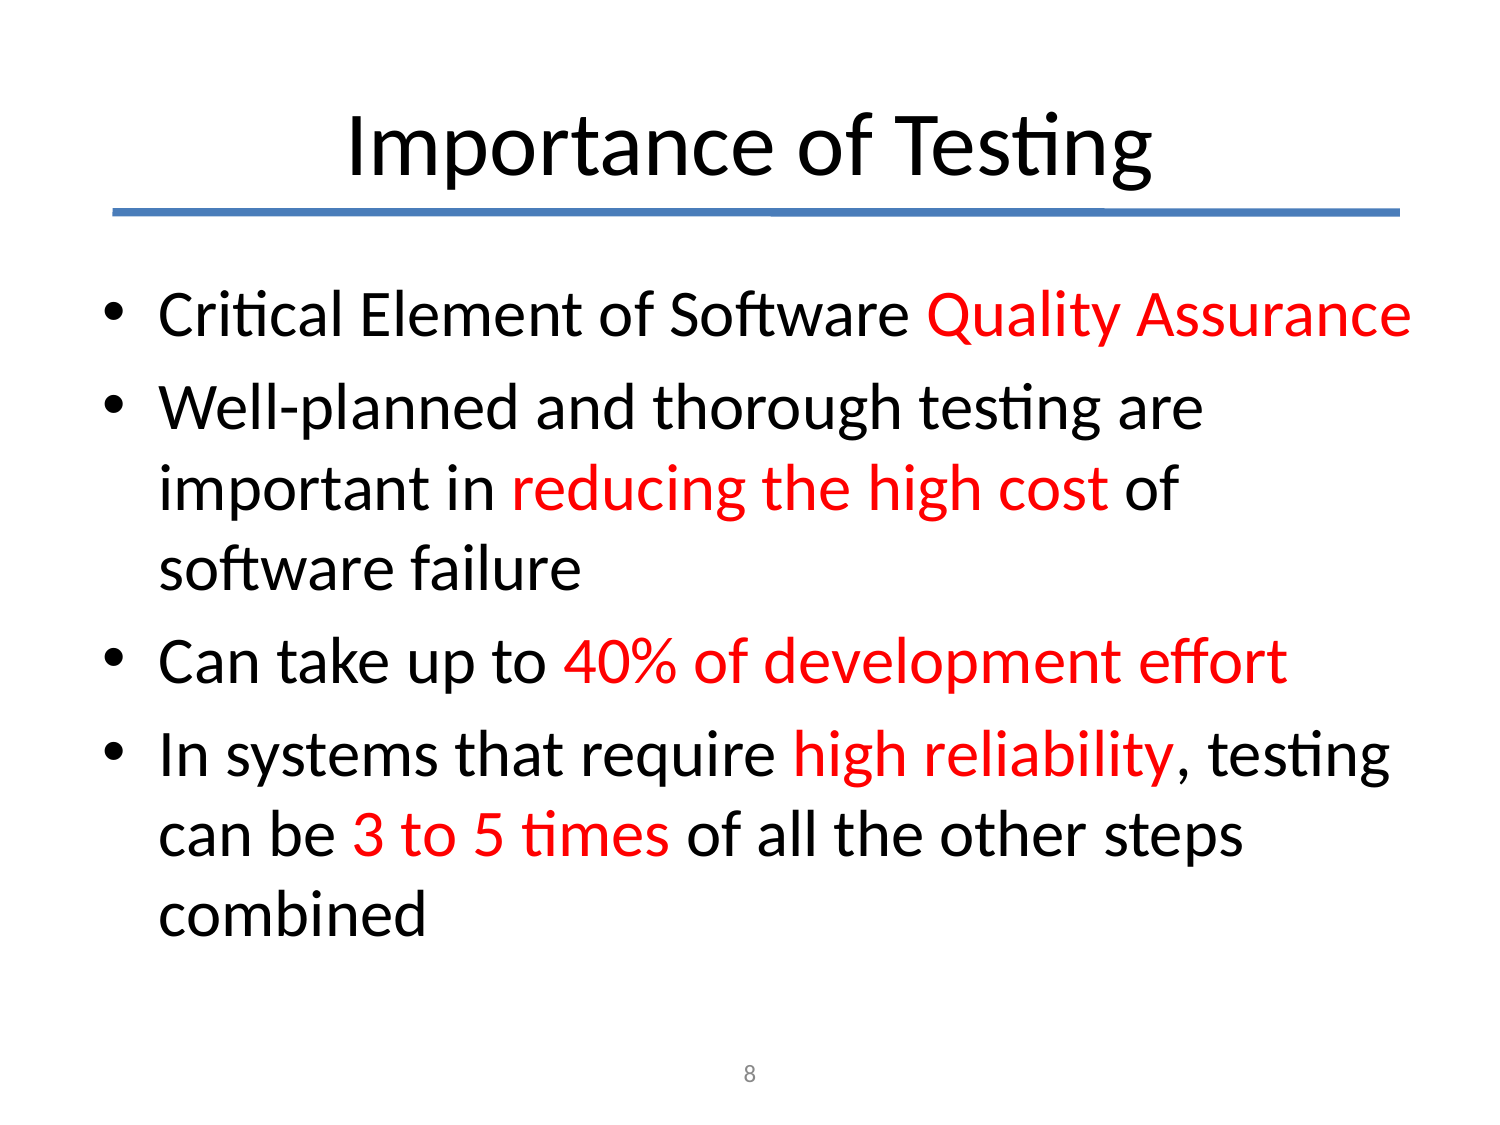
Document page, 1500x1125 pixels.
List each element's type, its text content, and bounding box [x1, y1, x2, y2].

list Critical Element of Software Quality Assurance Well-planned and thorough testing are important in reducing the high cost of software failure Can take up to 40% of development effort In systems that require high reliability, testing can be 3 to 5 times of all the other steps combined [87, 262, 1430, 1038]
title Importance of Testing [75, 45, 1425, 233]
slide_number 8 [512, 1042, 988, 1103]
